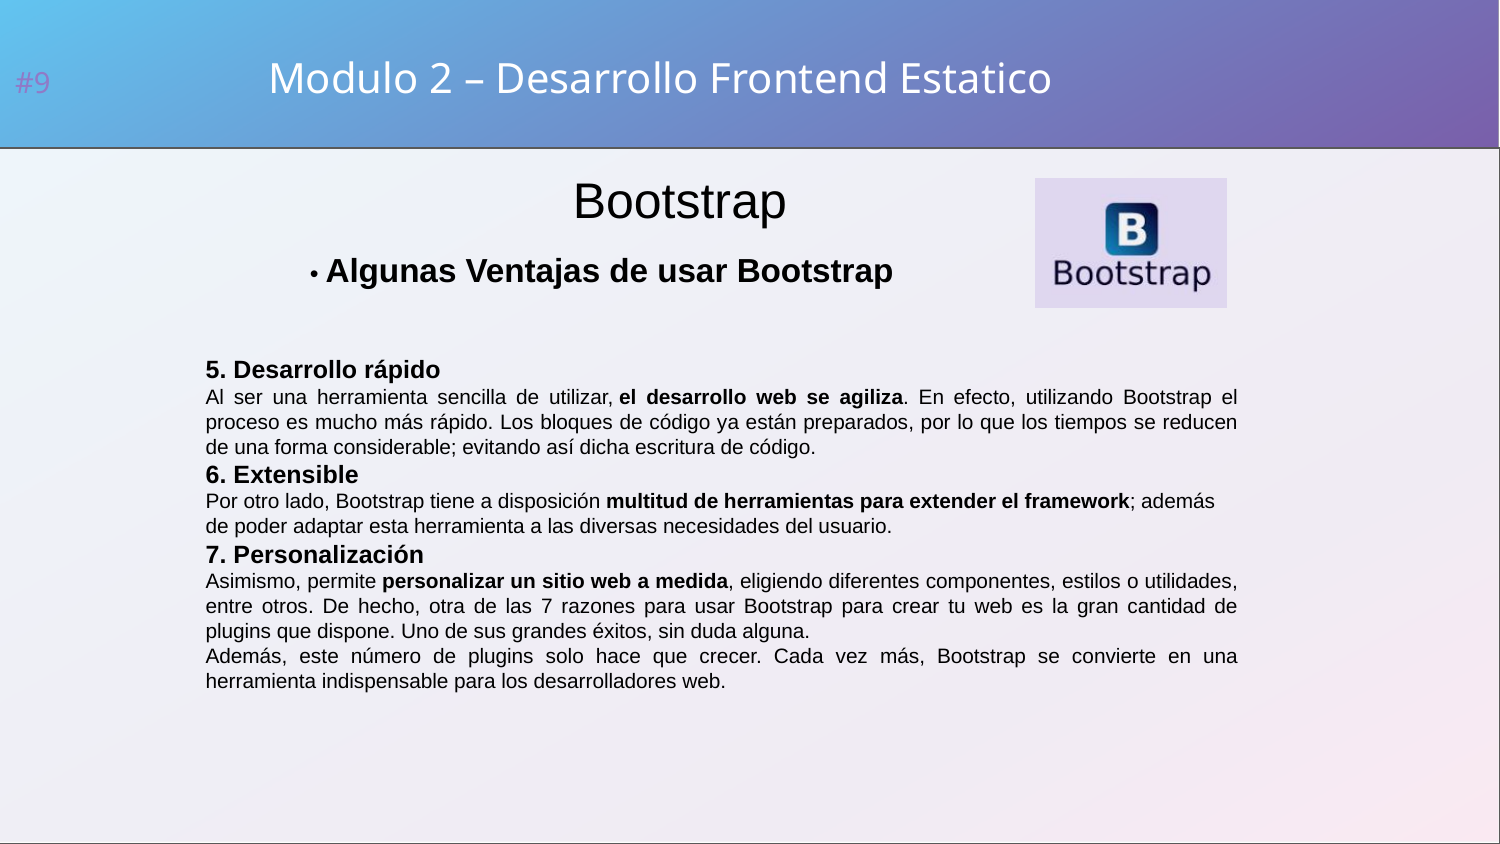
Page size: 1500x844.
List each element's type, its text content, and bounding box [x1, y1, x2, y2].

text_box [0, 148, 1500, 844]
text_box • Algunas Ventajas de usar Bootstrap [294, 234, 954, 305]
text_box Bootstrap [557, 153, 886, 234]
text_box 5. Desarrollo rápido Al ser una herramienta sencilla de utilizar, el desarrollo web se agiliza. En efecto, utilizando Bootstrap el proceso es mucho más rápido. Los bloques de código ya están preparados, por lo que los tiempos se reducen de una forma considerable; evitando así dicha escritura de código. 6. Extensible Por otro lado, Bootstrap tiene a disposición multitud de herramientas para extender el framework; además de poder adaptar esta herramienta a las diversas necesidades del usuario. 7. Personalización Asimismo, permite personalizar un sitio web a medida, eligiendo diferentes componentes, estilos o utilidades, entre otros. De hecho, otra de las 7 razones para usar Bootstrap para crear tu web es la gran cantidad de plugins que dispone. Uno de sus grandes éxitos, sin duda alguna. Además, este número de plugins solo hace que crecer. Cada vez más, Bootstrap se convierte en una herramienta indispensable para los desarrolladores web. [190, 338, 1253, 733]
text_box #9 Modulo 2 – Desarrollo Frontend Estatico [0, 36, 1474, 117]
picture [1035, 178, 1228, 309]
picture [0, 0, 1500, 148]
